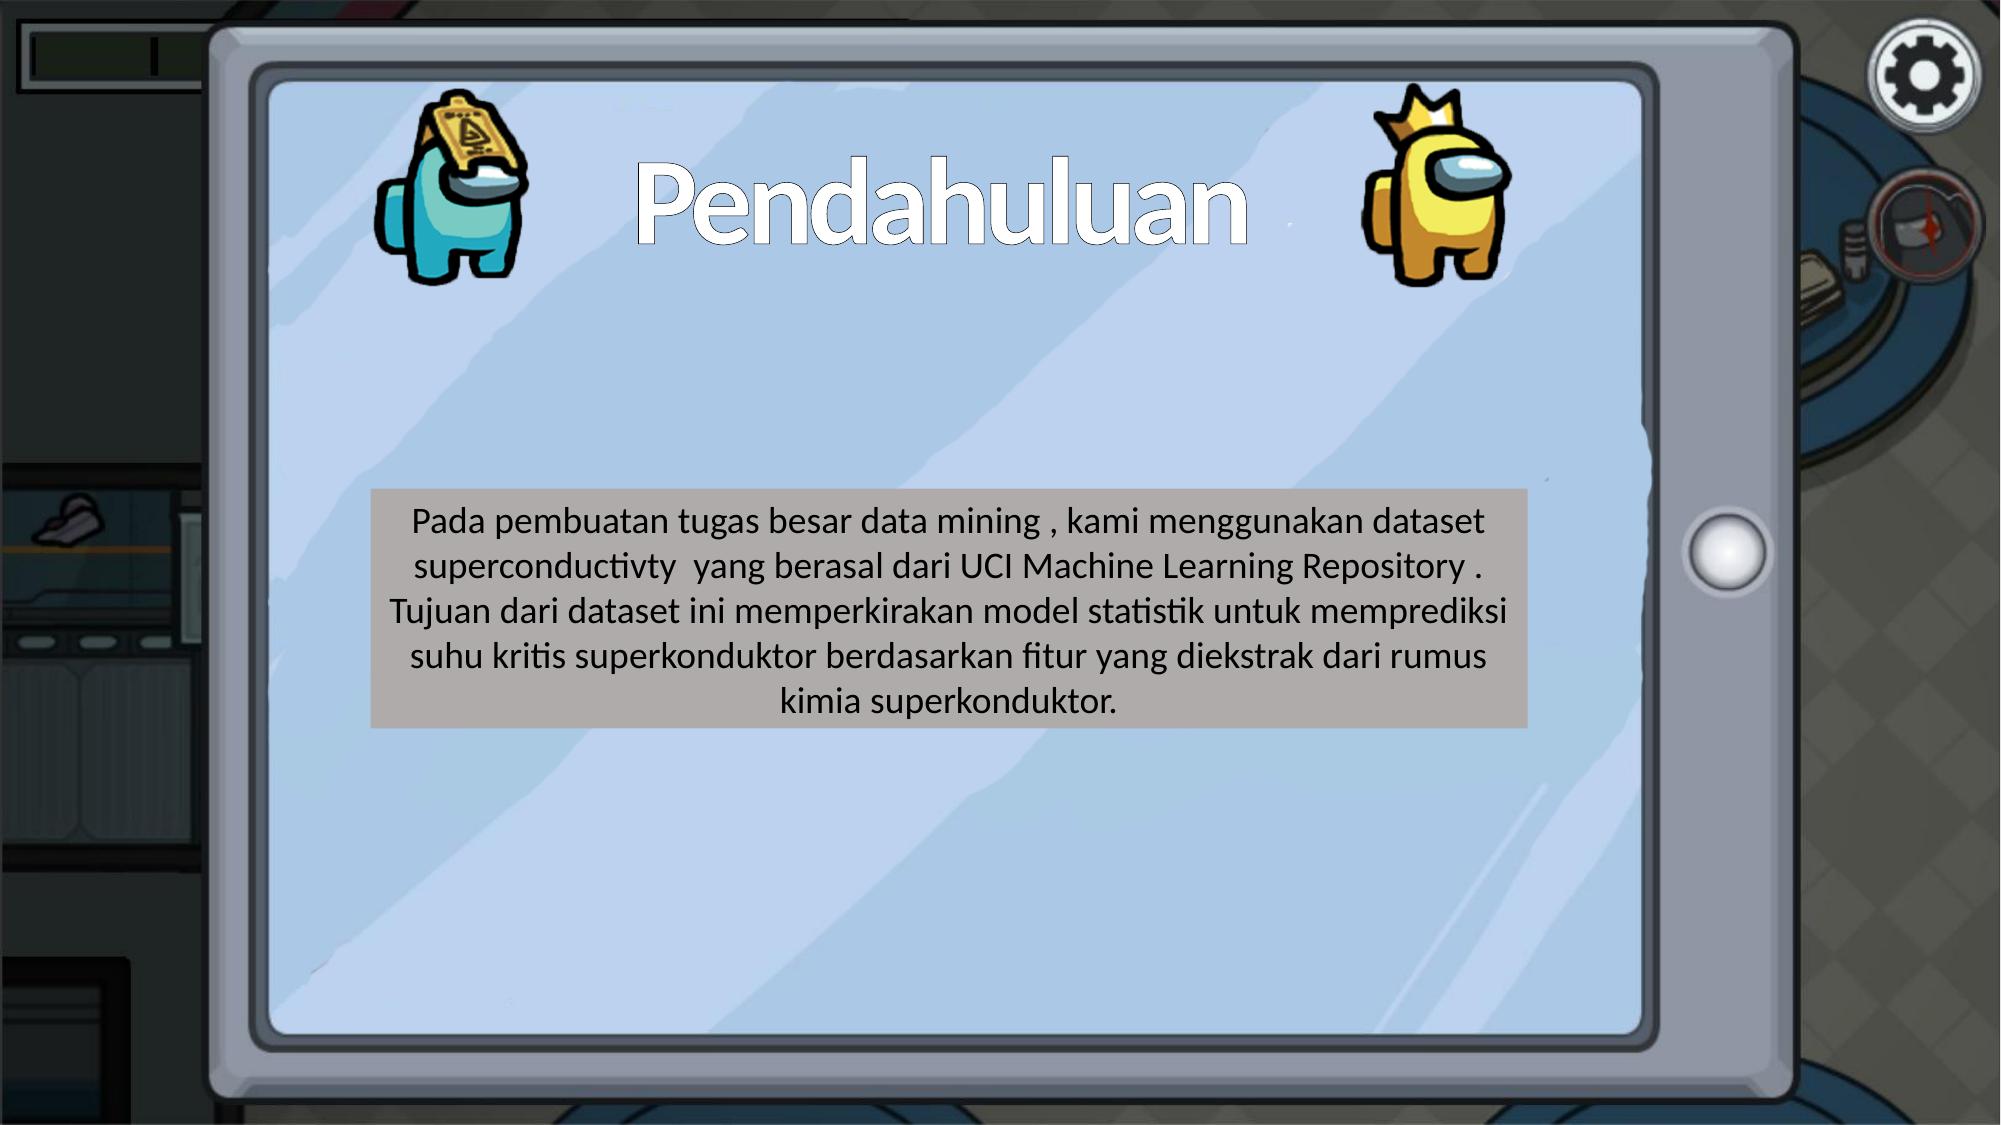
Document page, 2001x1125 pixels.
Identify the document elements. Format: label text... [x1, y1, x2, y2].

picture [0, 0, 2001, 1125]
text_box Pada pembuatan tugas besar data mining , kami menggunakan dataset superconductivty yang berasal dari UCI Machine Learning Repository . Tujuan dari dataset ini memperkirakan model statistik untuk memprediksi suhu kritis superkonduktor berdasarkan fitur yang diekstrak dari rumus kimia superkonduktor. [370, 488, 1528, 729]
text_box Pendahuluan [616, 111, 1329, 277]
